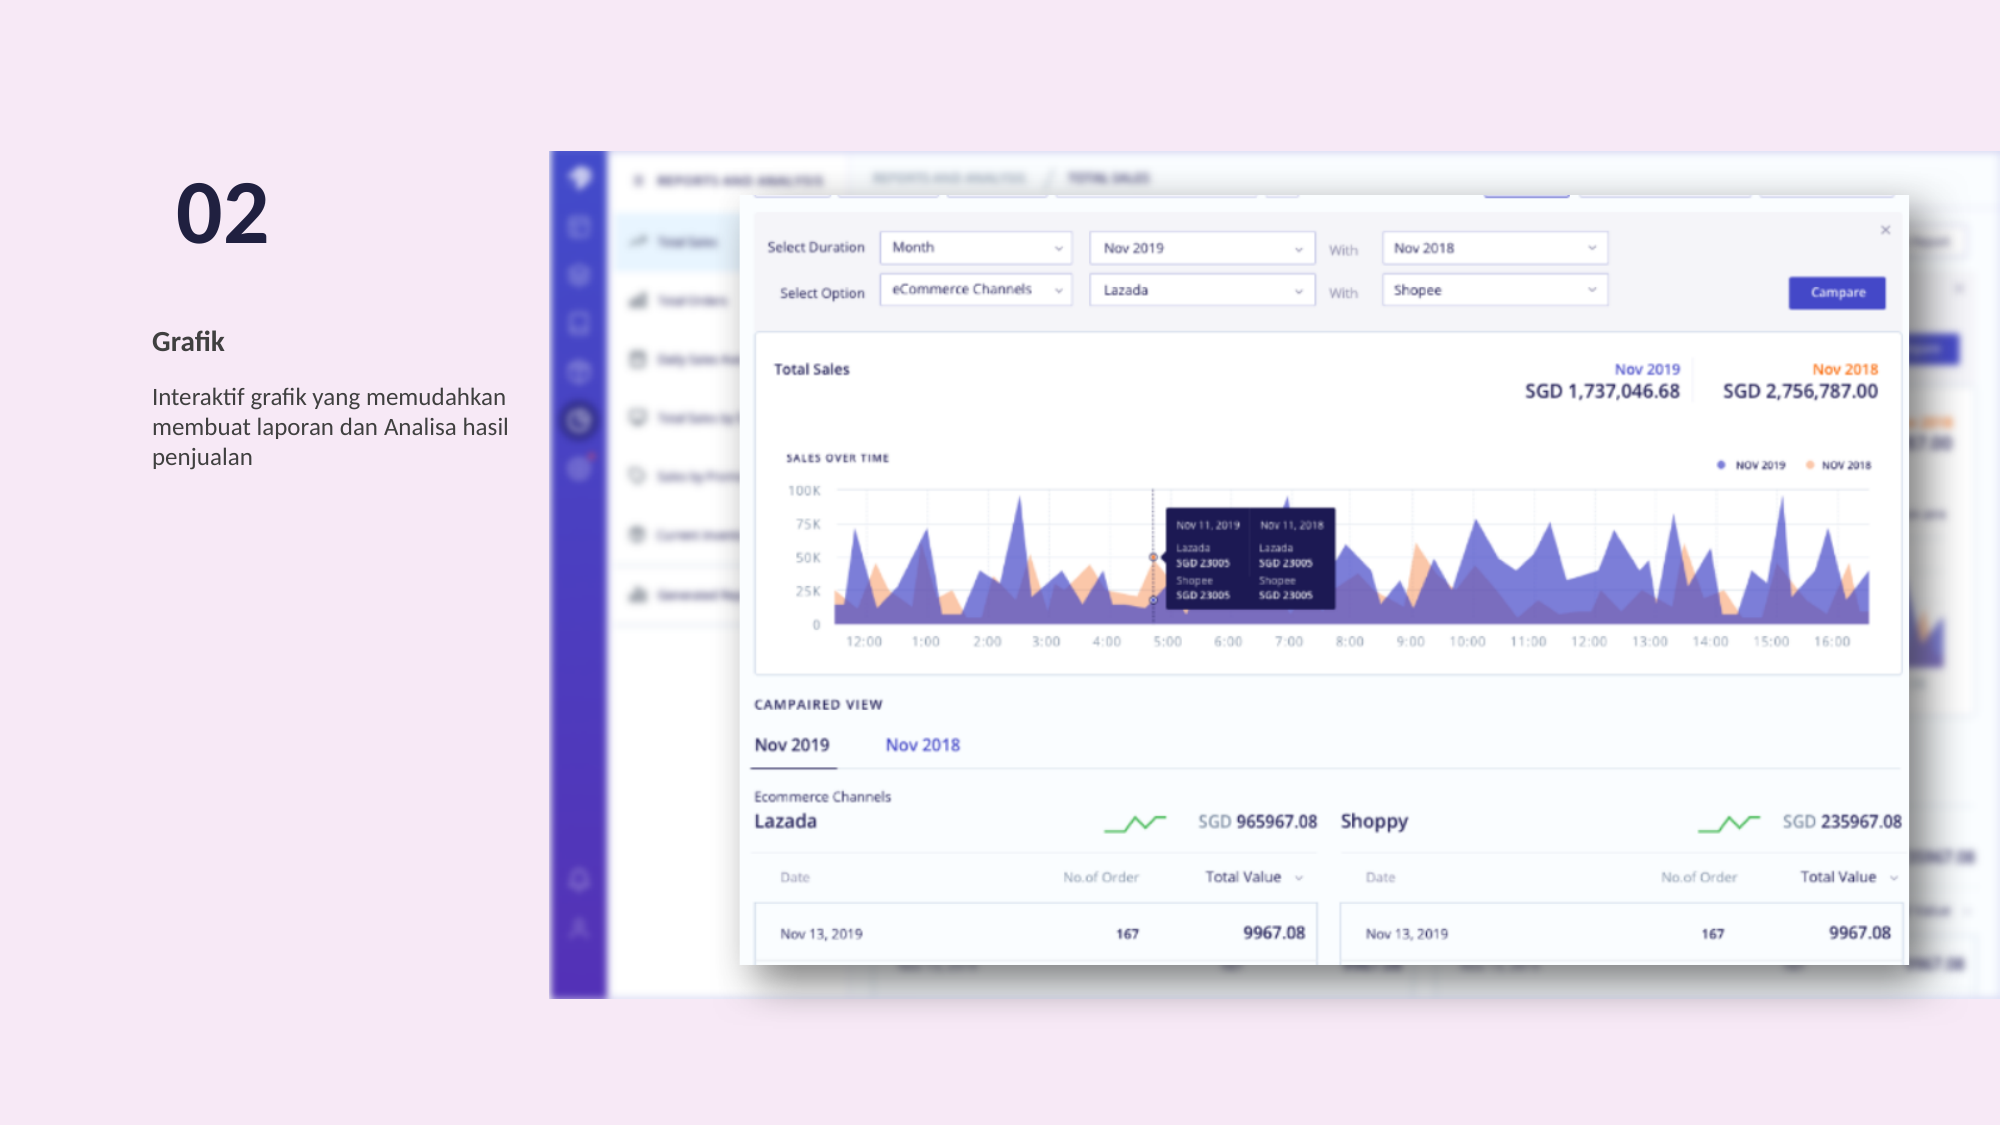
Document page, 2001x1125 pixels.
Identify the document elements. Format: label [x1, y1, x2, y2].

picture [549, 151, 2000, 999]
text_box [137, 144, 588, 548]
